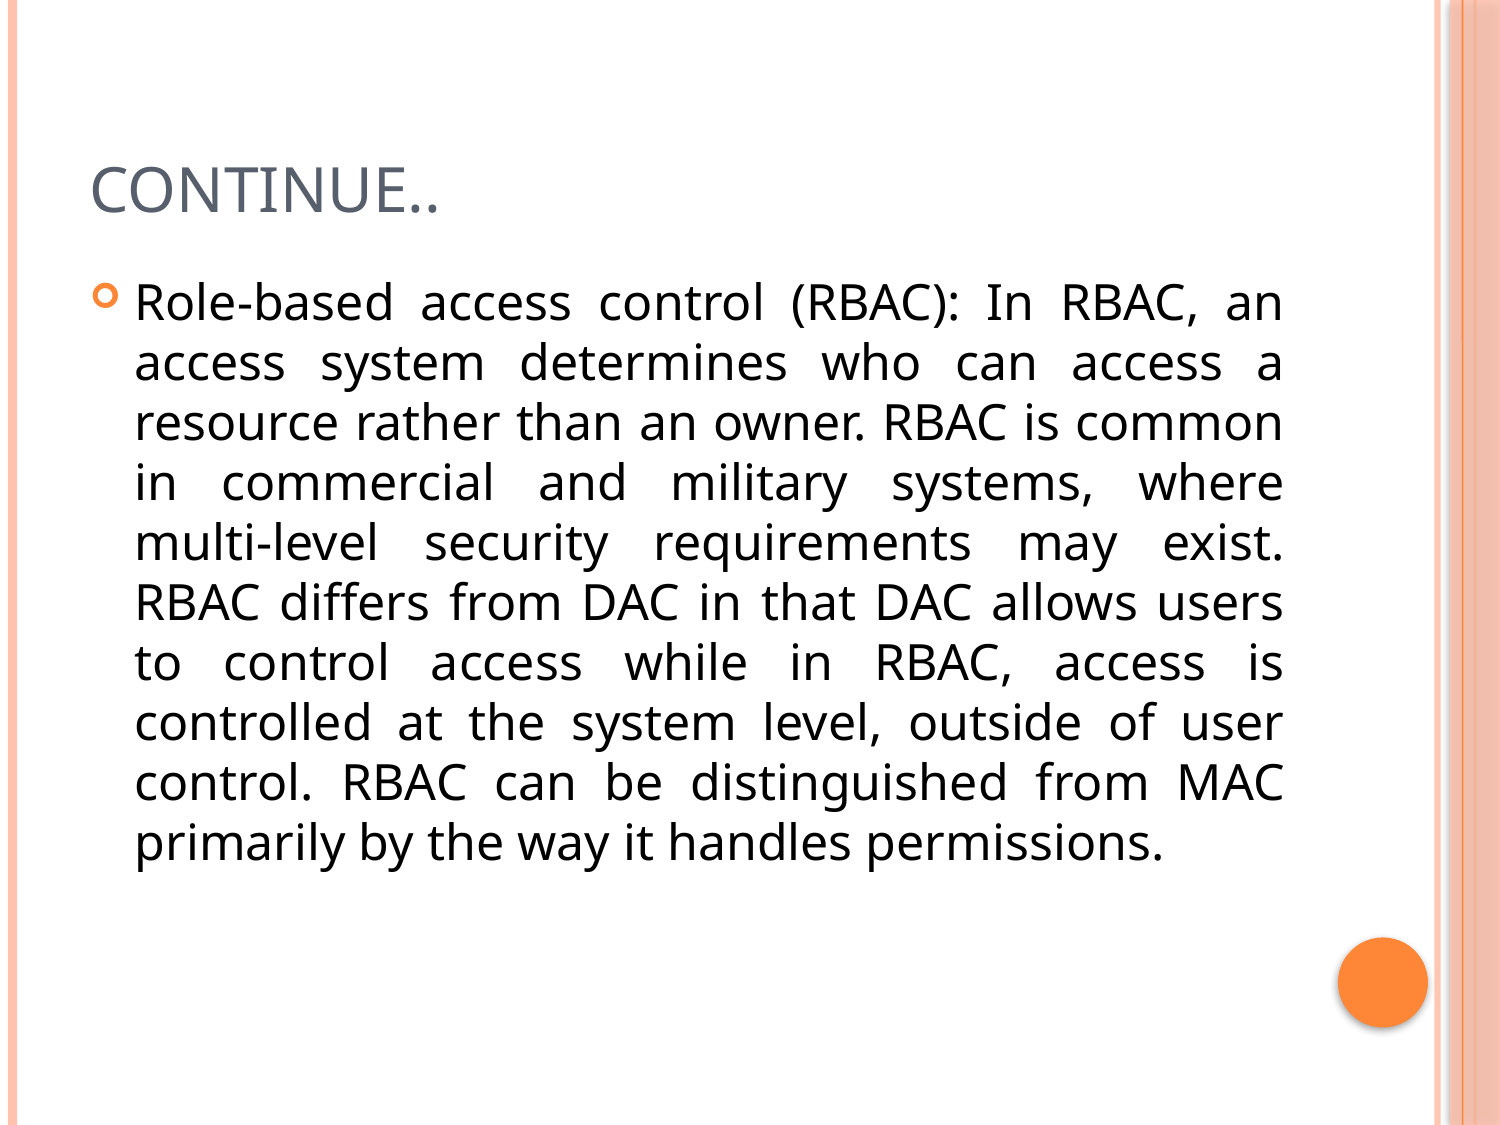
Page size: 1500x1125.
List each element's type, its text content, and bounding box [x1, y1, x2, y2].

list Role-based access control (RBAC): In RBAC, an access system determines who can access a resource rather than an owner. RBAC is common in commercial and military systems, where multi-level security requirements may exist. RBAC differs from DAC in that DAC allows users to control access while in RBAC, access is controlled at the system level, outside of user control. RBAC can be distinguished from MAC primarily by the way it handles permissions. [75, 262, 1300, 1062]
title Continue.. [75, 45, 1300, 233]
